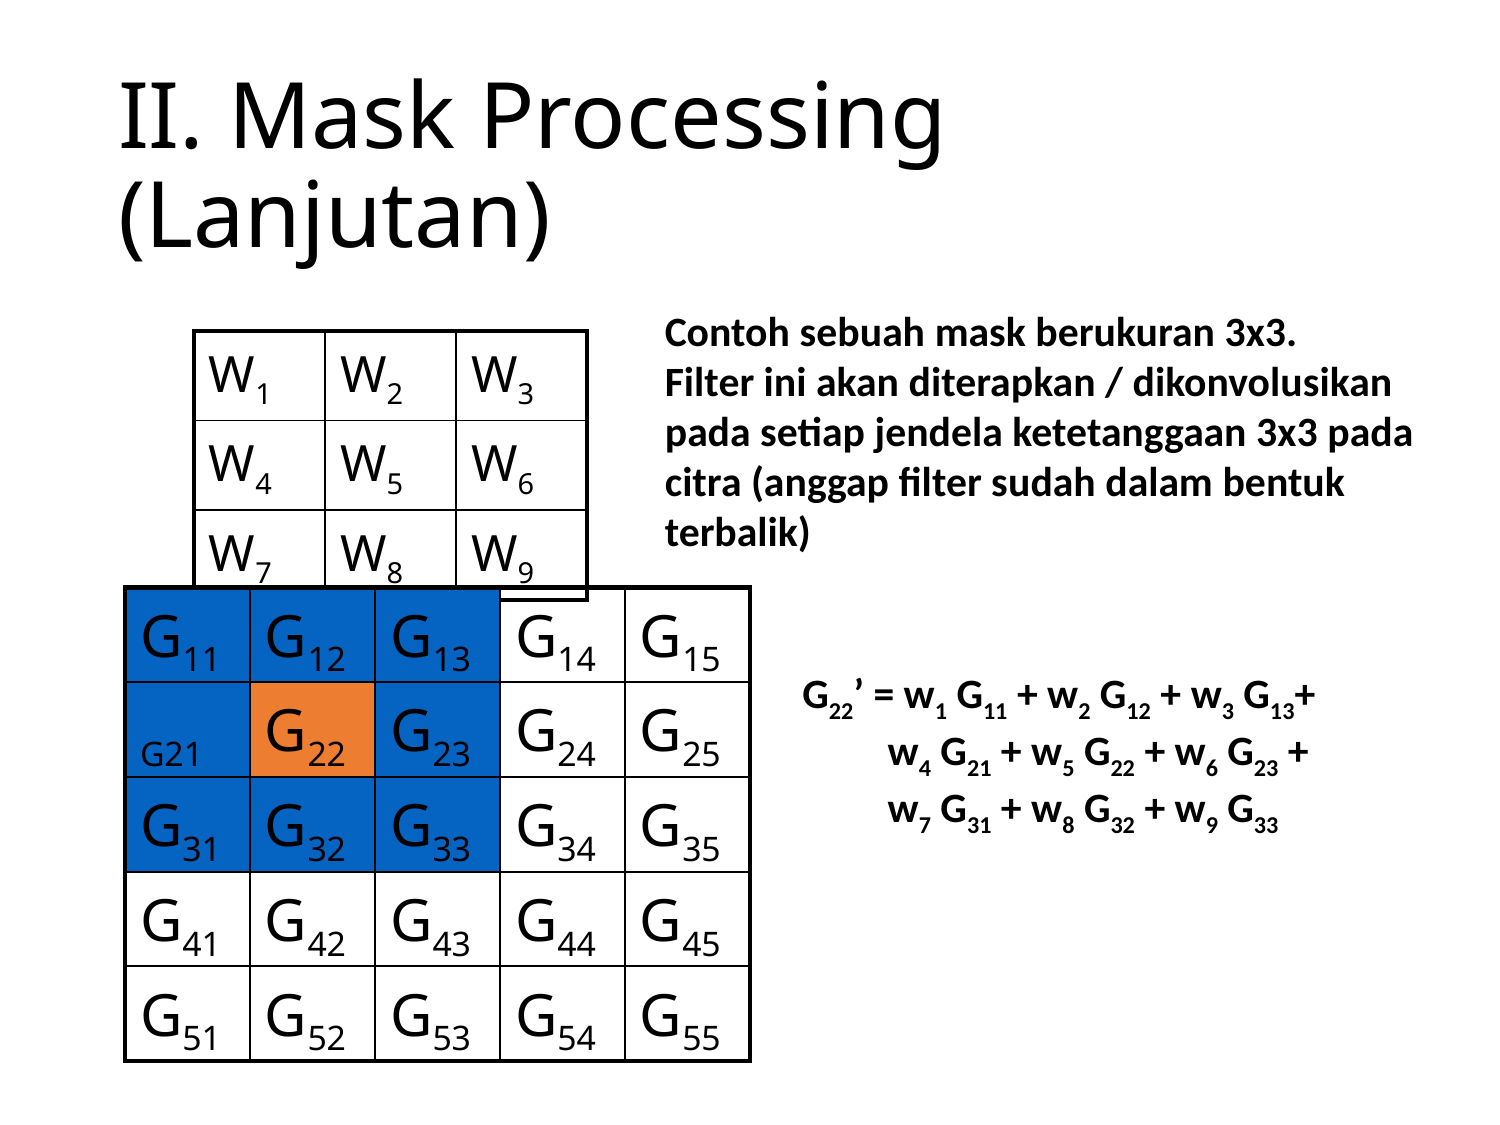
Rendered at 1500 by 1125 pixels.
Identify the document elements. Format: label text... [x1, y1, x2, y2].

table_header G11 [127, 590, 249, 681]
table_cell G31 [127, 778, 249, 871]
table_cell G33 [376, 778, 499, 871]
table_cell G54 [501, 967, 624, 1059]
table_cell G53 [376, 967, 499, 1059]
table_cell G21 [127, 683, 249, 776]
text_box Contoh sebuah mask berukuran 3x3. Filter ini akan diterapkan / dikonvolusikan pada setiap jendela ketetanggaan 3x3 pada citra (anggap filter sudah dalam bentuk terbalik) [650, 297, 1500, 563]
table_cell W6 [457, 421, 585, 509]
table_cell W5 [326, 421, 455, 509]
table_cell G45 [626, 873, 748, 965]
table_cell G43 [376, 873, 499, 965]
table_header G12 [251, 590, 374, 681]
table_header G14 [501, 590, 624, 681]
table_cell W4 [196, 421, 324, 509]
table_cell G32 [251, 778, 374, 871]
table_cell W9 [457, 511, 585, 585]
table_cell G52 [251, 967, 374, 1059]
table_cell G44 [501, 873, 624, 965]
table_header W2 [326, 333, 455, 420]
table_cell G24 [501, 683, 624, 776]
table_header W3 [457, 333, 585, 420]
table_cell G35 [626, 778, 748, 871]
table_cell G41 [127, 873, 249, 965]
table_cell G23 [376, 683, 499, 776]
table_cell G55 [626, 967, 748, 1059]
table_header G15 [626, 590, 748, 681]
table_header W1 [196, 333, 324, 420]
table_cell W7 [196, 511, 324, 585]
table_cell G34 [501, 778, 624, 871]
table_cell G22 [251, 683, 374, 776]
table_cell G51 [127, 967, 249, 1059]
text_box G22’ = w1 G11 + w2 G12 + w3 G13+ w4 G21 + w5 G22 + w6 G23 + w7 G31 + w8 G32 + w9 G33 [787, 659, 1500, 846]
table_header G13 [376, 590, 499, 681]
table_cell G25 [626, 683, 748, 776]
table_cell W8 [326, 511, 455, 585]
title II. Mask Processing (Lanjutan) [103, 59, 1397, 278]
table_cell G42 [251, 873, 374, 965]
